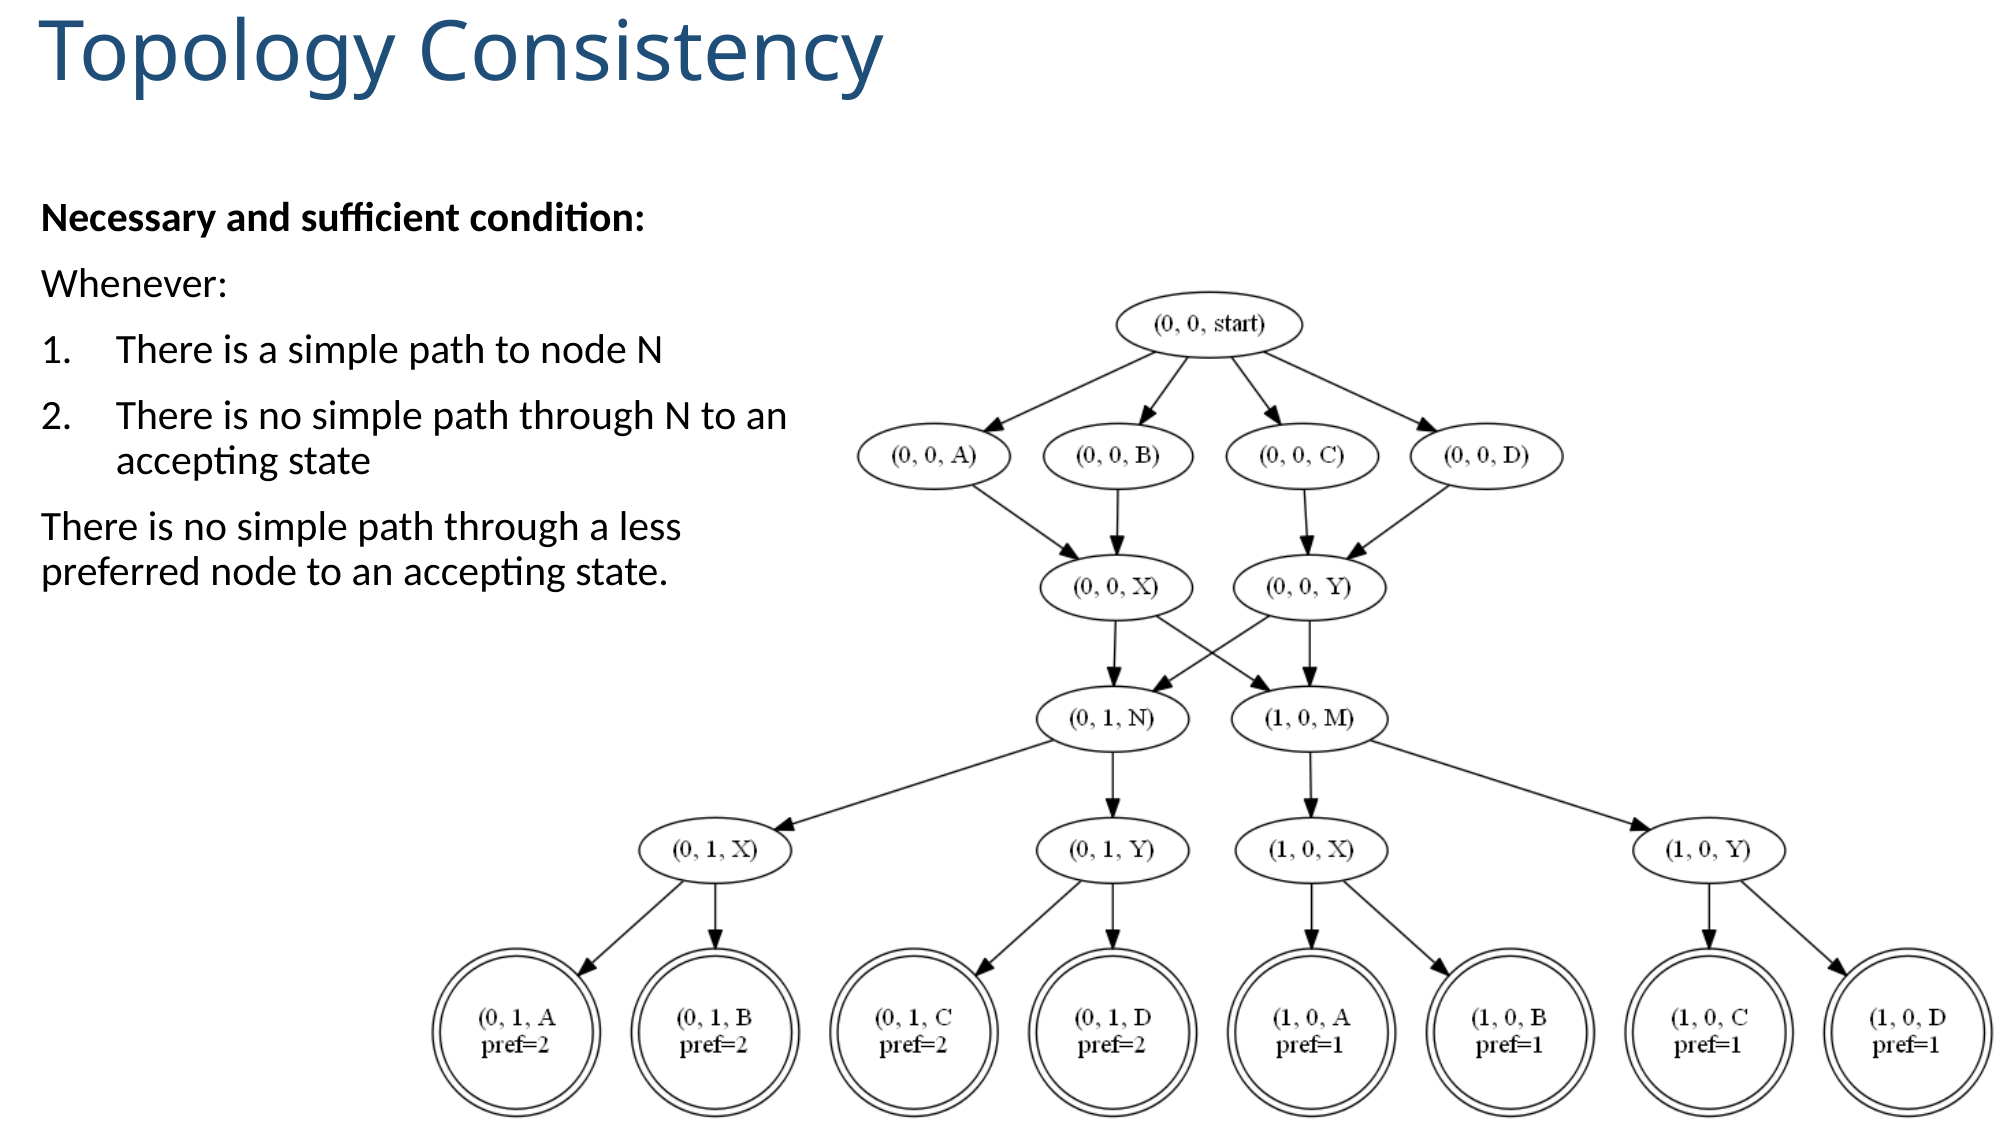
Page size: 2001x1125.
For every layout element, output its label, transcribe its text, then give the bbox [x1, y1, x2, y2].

text_box Topology Consistency [23, 0, 1359, 106]
list Necessary and sufficient condition: Whenever: There is a simple path to node N There is no simple path through N to an accepting state There is no simple path through a less preferred node to an accepting state. [25, 187, 828, 670]
picture [426, 285, 1999, 1124]
